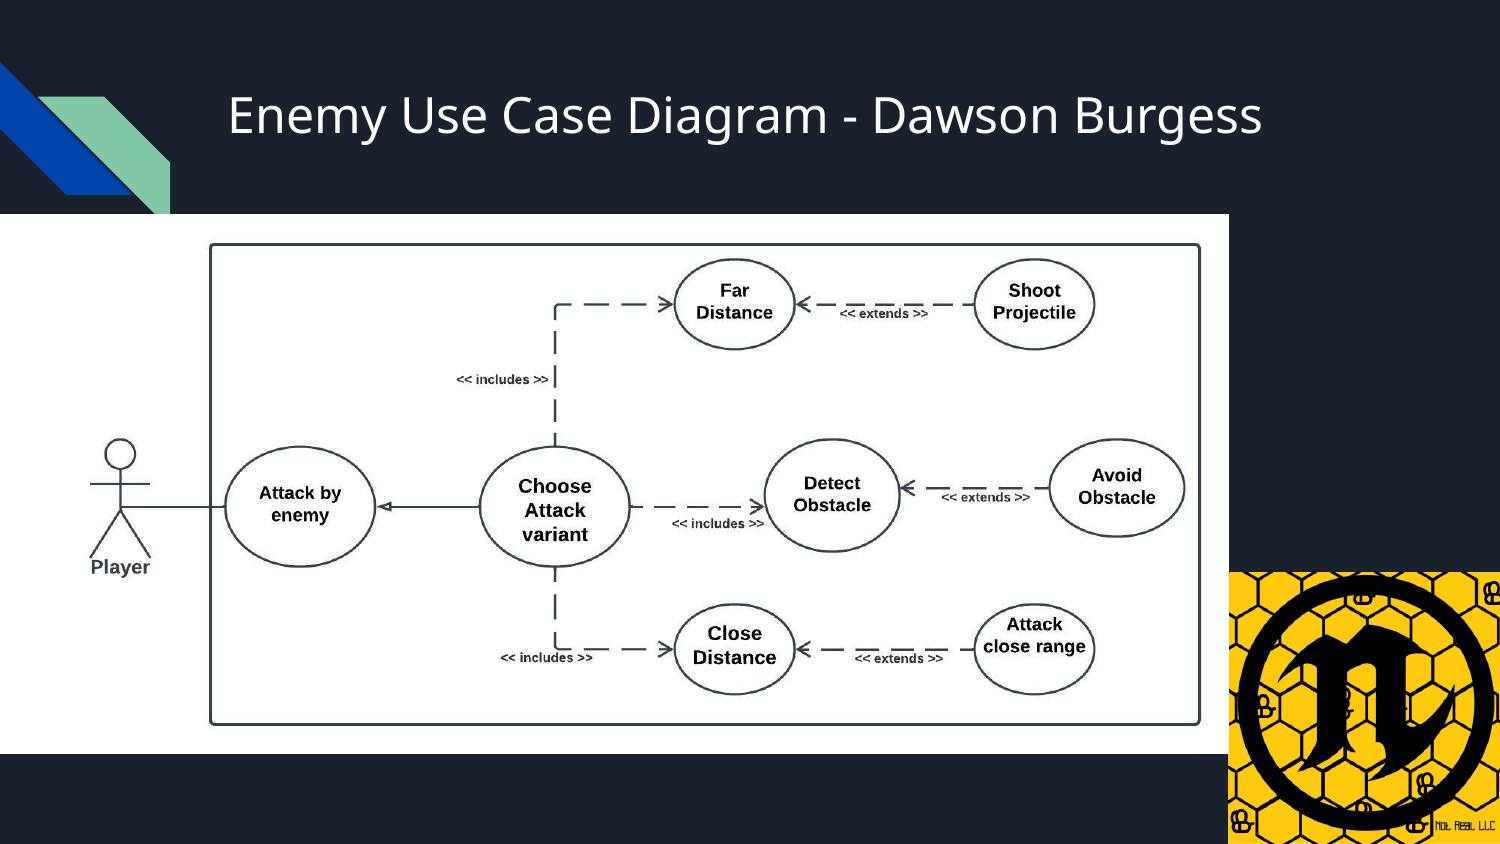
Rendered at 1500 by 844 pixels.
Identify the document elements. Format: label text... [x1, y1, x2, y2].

title Enemy Use Case Diagram - Dawson Burgess [212, 64, 1368, 215]
picture [0, 214, 1500, 844]
